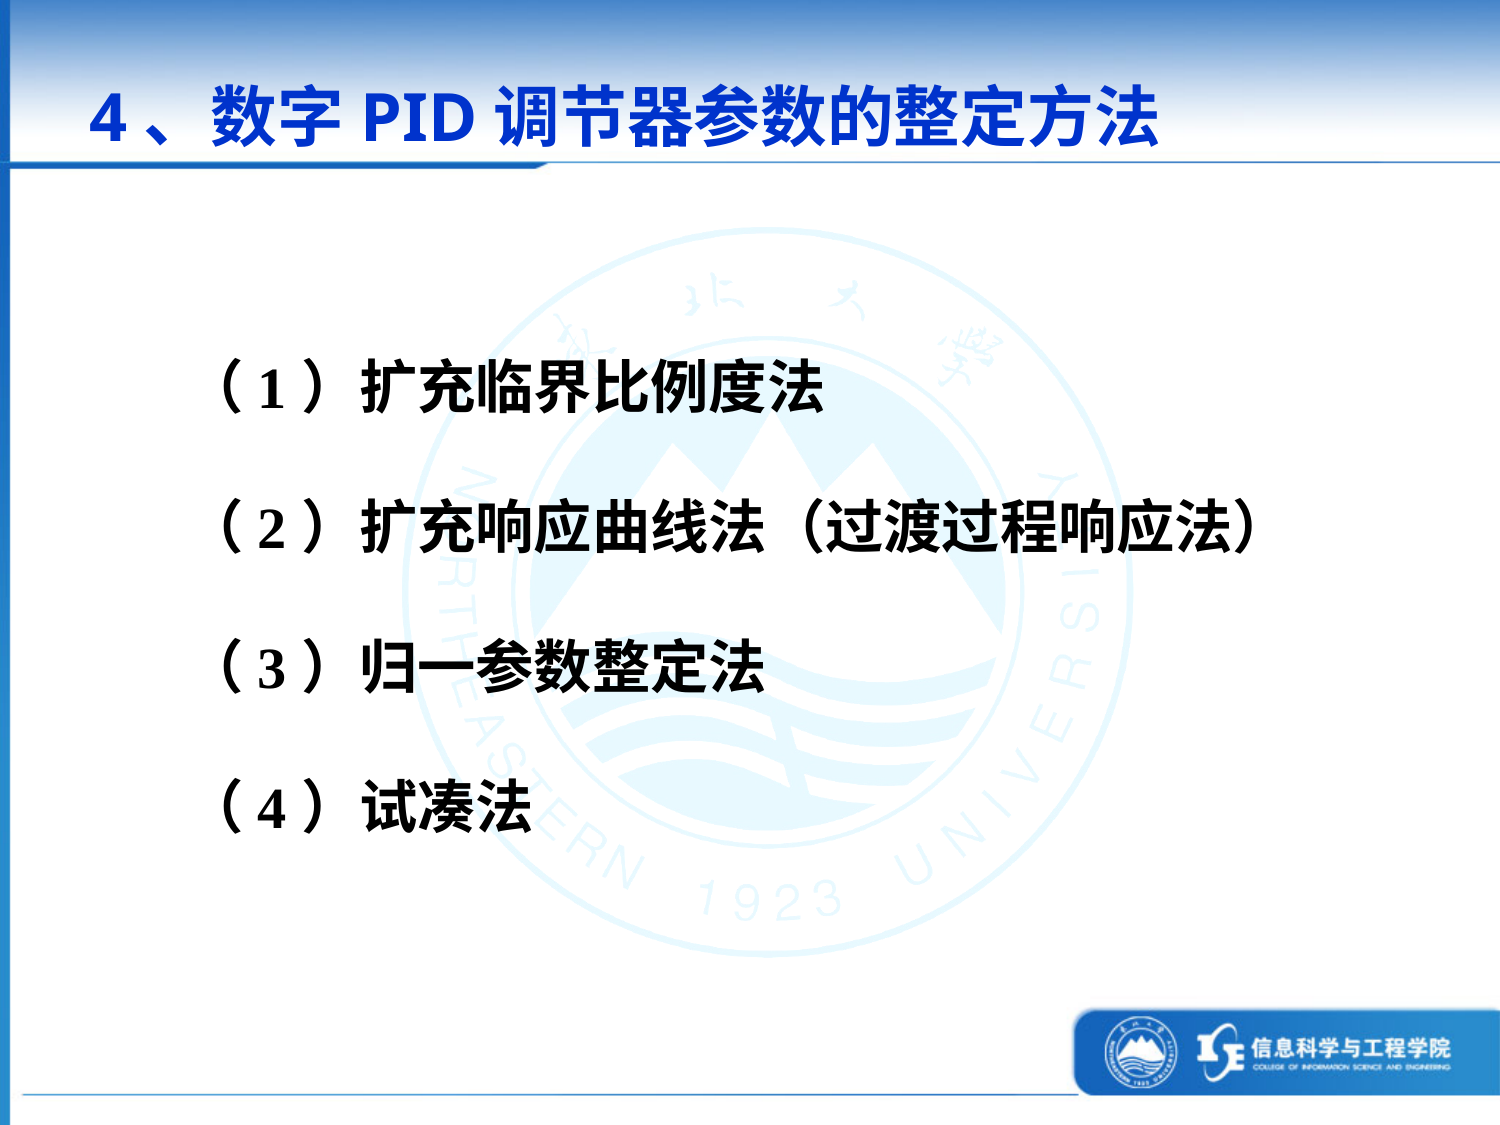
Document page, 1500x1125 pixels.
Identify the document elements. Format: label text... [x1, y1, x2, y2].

text_box 4、数字PID调节器参数的整定方法 [74, 45, 1425, 185]
picture [0, 0, 1500, 1125]
text_box （1）扩充临界比例度法 （2）扩充响应曲线法（过渡过程响应法） （3）归一参数整定法 （4）试凑法 [170, 273, 1320, 848]
